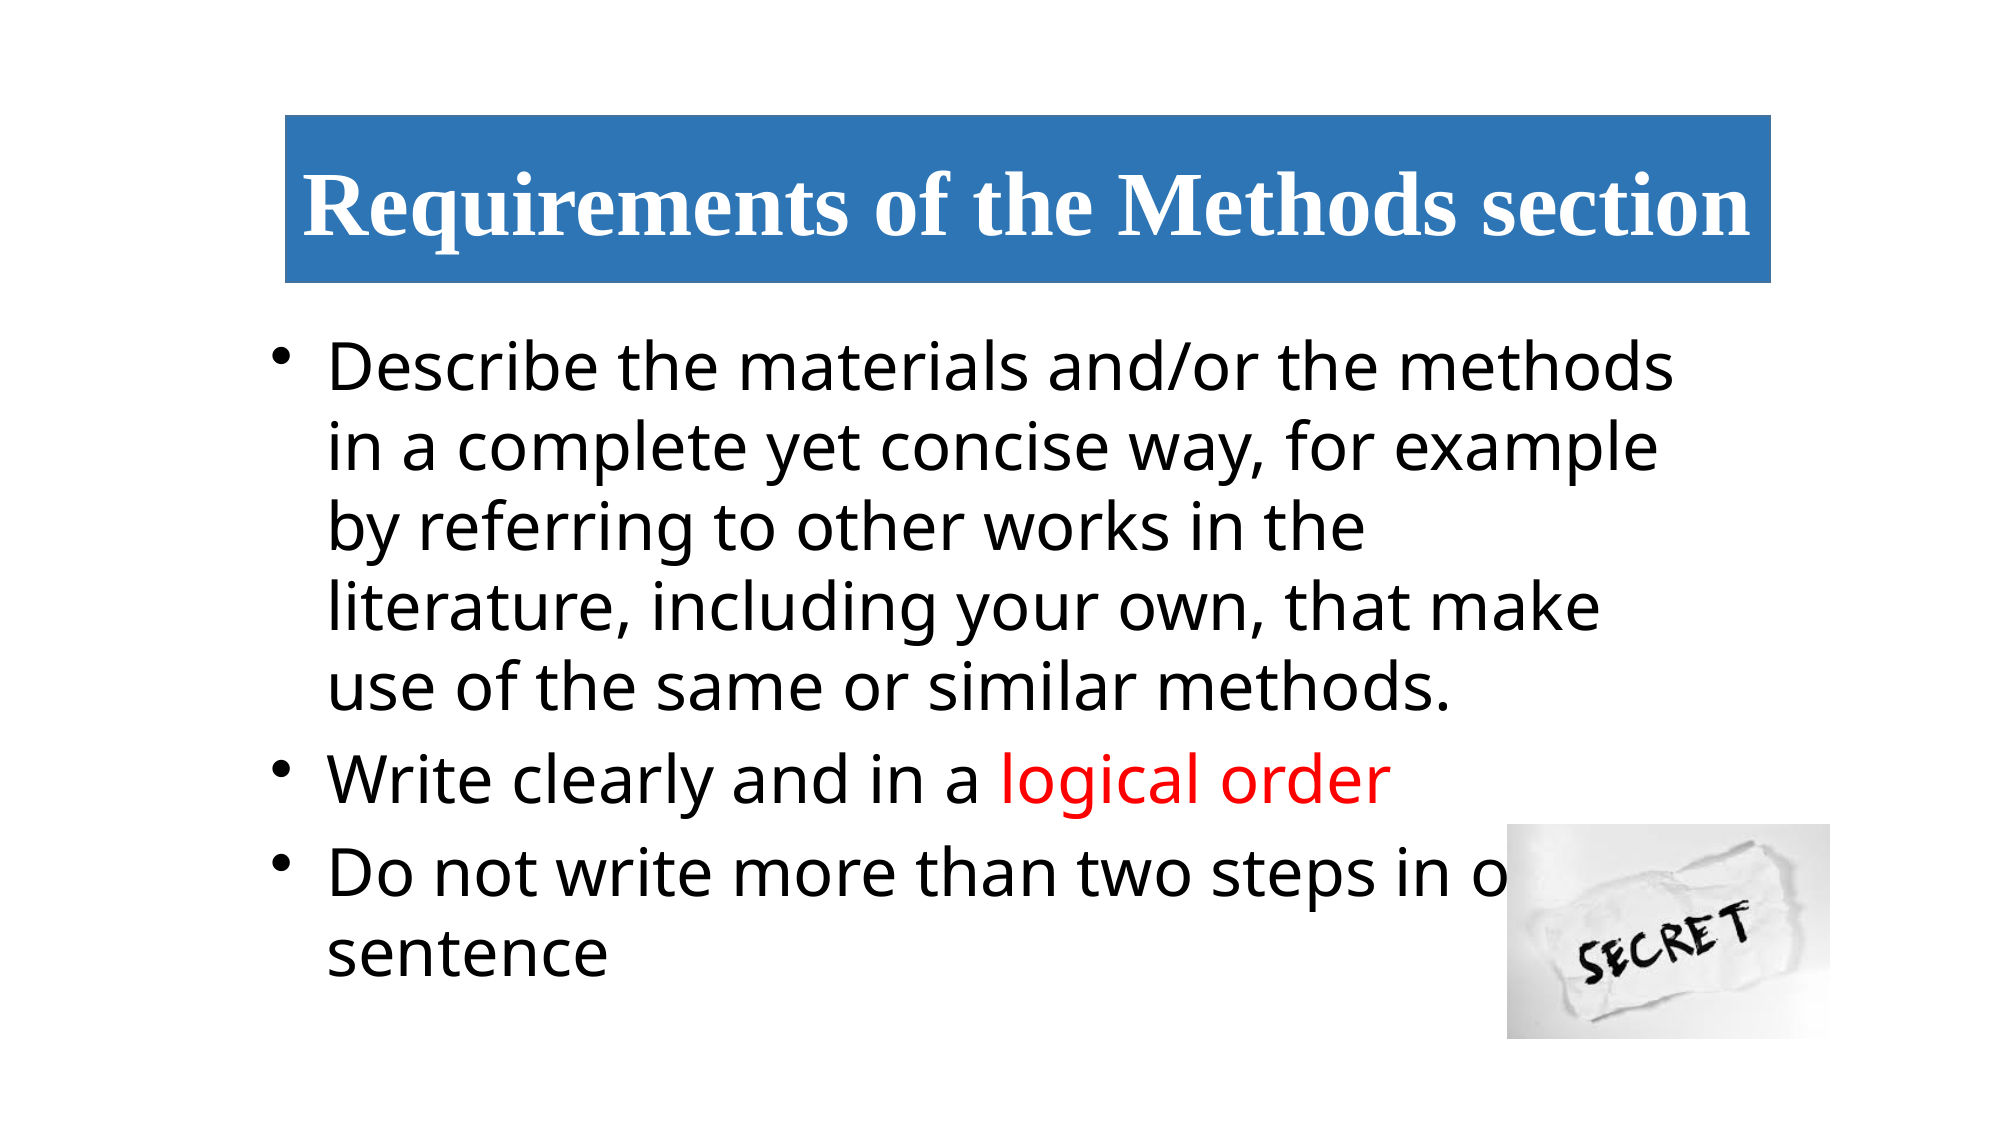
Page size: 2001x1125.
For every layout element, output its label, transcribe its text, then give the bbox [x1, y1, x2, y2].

picture [1507, 824, 1830, 1039]
text_box Requirements of the Methods section [285, 115, 1771, 283]
text_box Describe the materials and/or the methods in a complete yet concise way, for example by referring to other works in the literature, including your own, that make use of the same or similar methods. Write clearly and in a logical order Do not write more than two steps in one sentence [255, 316, 1698, 1059]
